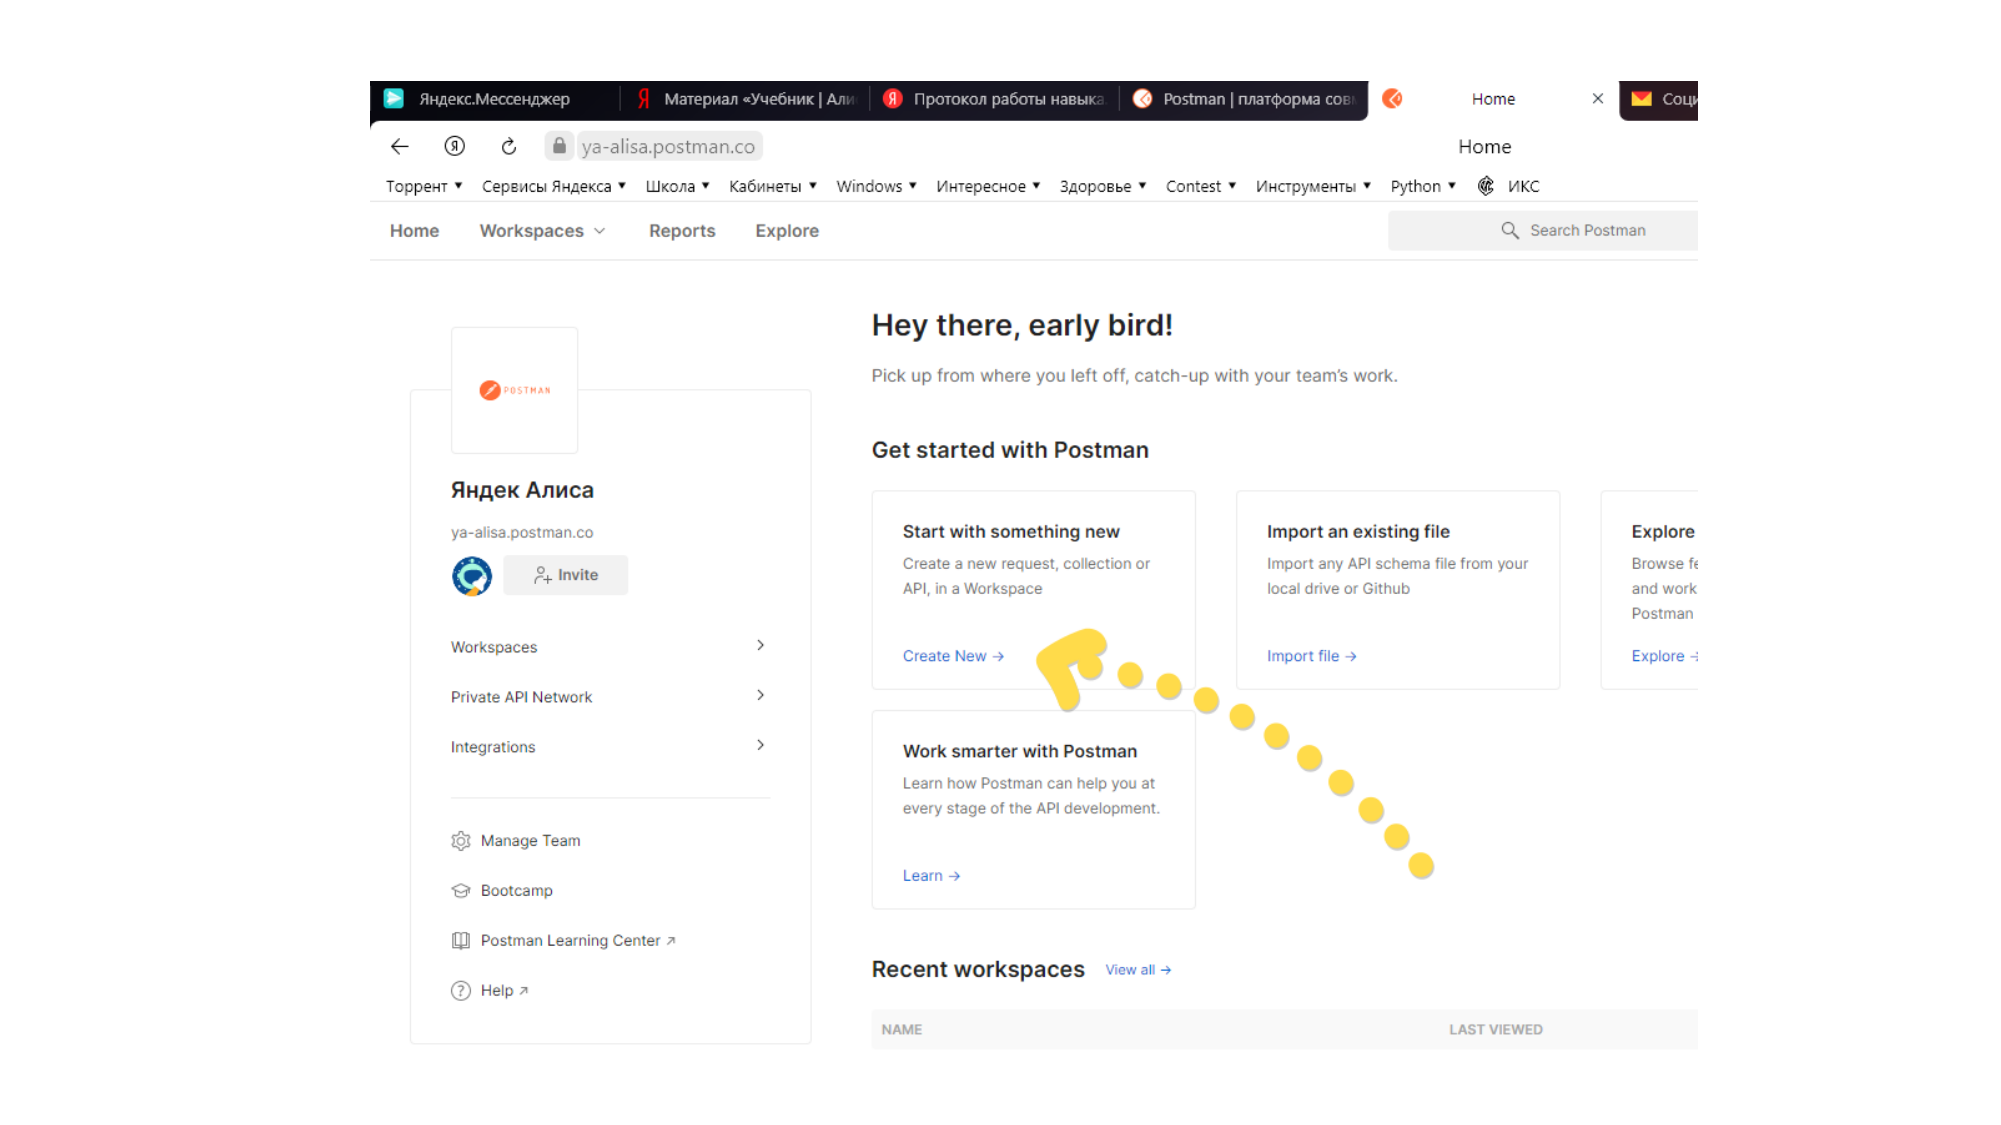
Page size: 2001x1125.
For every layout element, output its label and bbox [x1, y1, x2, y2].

picture [370, 81, 1698, 1062]
